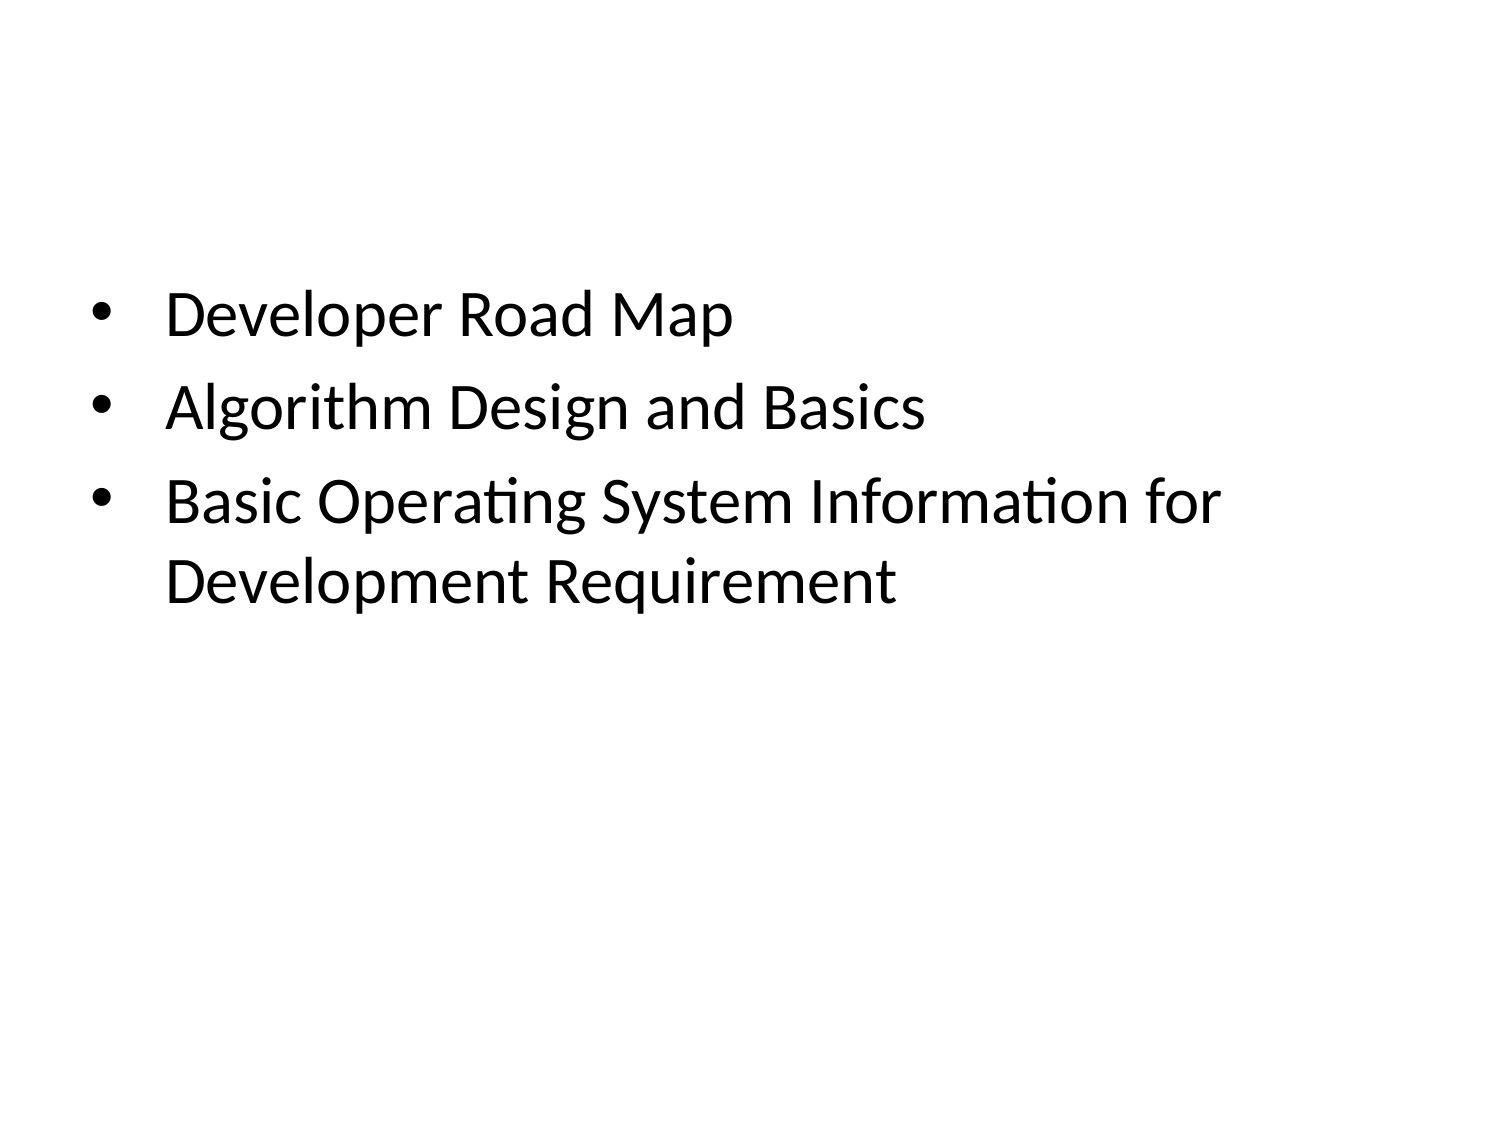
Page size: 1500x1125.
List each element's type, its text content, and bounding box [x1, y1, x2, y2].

list Developer Road Map Algorithm Design and Basics Basic Operating System Information for Development Requirement [75, 262, 1425, 1005]
